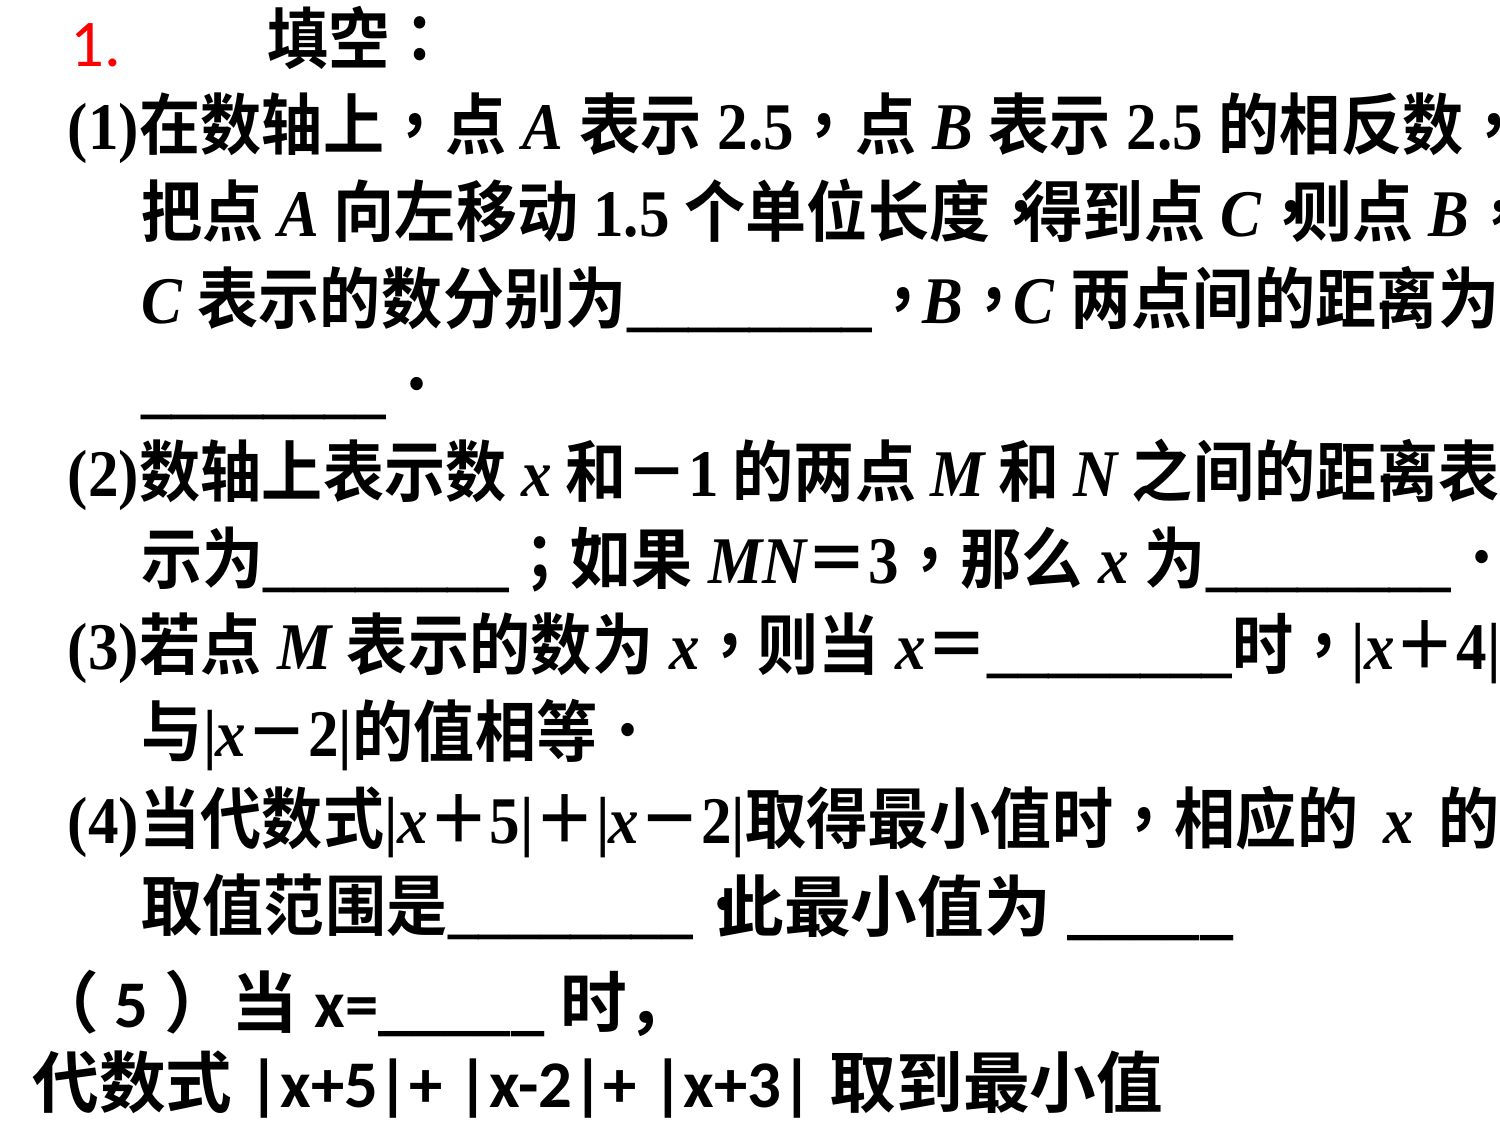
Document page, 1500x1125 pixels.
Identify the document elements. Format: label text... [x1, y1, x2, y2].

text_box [0, 0, 1500, 988]
text_box （5）当x=_____时， 代数式|x+5|+ |x-2|+ |x+3|取到最小值 [17, 995, 1500, 1125]
